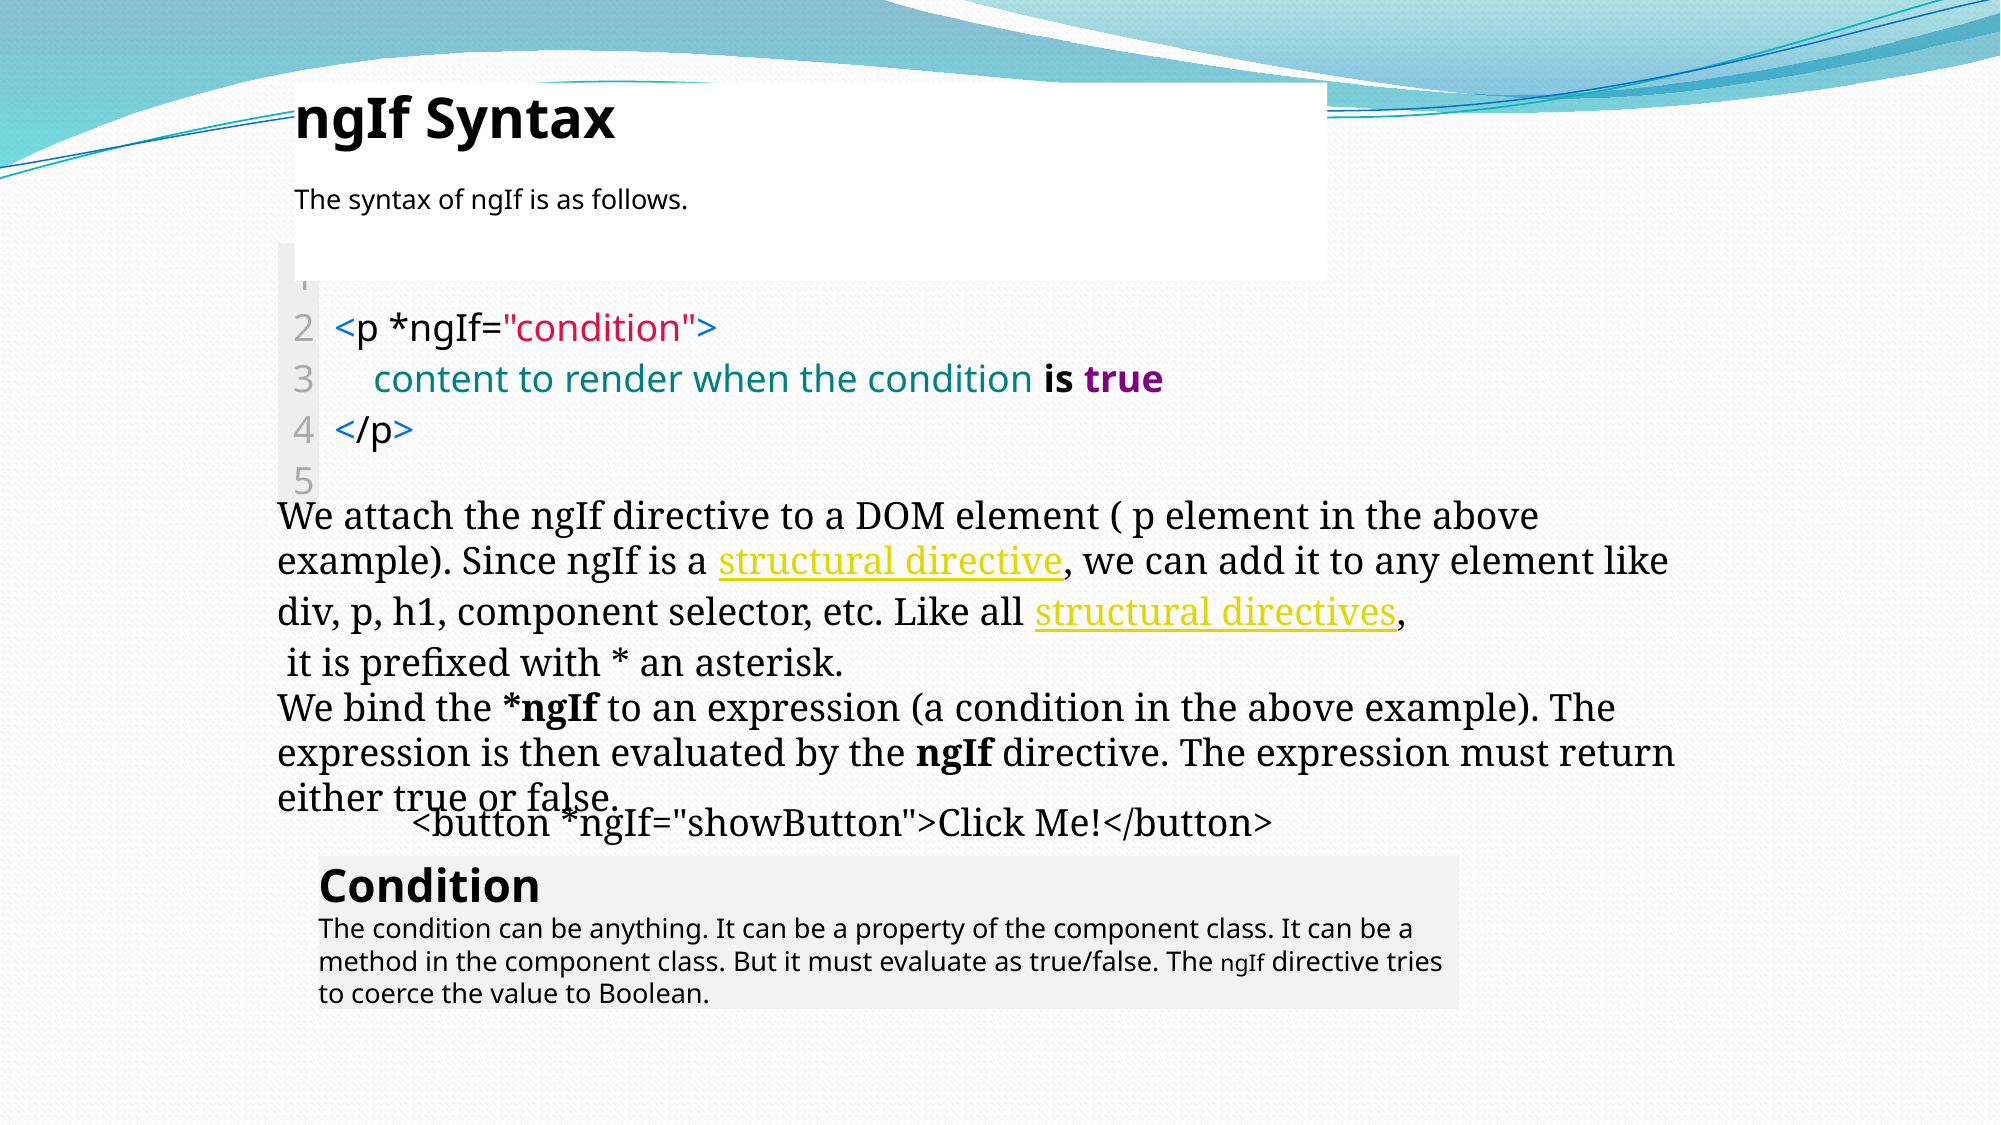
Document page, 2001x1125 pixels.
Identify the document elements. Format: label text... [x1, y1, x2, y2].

table_header <p *ngIf="condition"> content to render when the condition is true </p> [319, 243, 1391, 484]
text_box ngIf Syntax The syntax of ngIf is as follows. [294, 82, 1328, 281]
text_box Condition The condition can be anything. It can be a property of the component class. It can be a method in the component class. But it must evaluate as true/false. The ngIf directive tries to coerce the value to Boolean. [318, 856, 1459, 1009]
text_box We attach the ngIf directive to a DOM element ( p element in the above example). Since ngIf is a structural directive, we can add it to any element like div, p, h1, component selector, etc. Like all structural directives, it is prefixed with * an asterisk. We bind the *ngIf to an expression (a condition in the above example). The expression is then evaluated by the ngIf directive. The expression must return either true or false. [262, 484, 1694, 827]
text_box <button *ngIf="showButton">Click Me!</button> [396, 791, 1290, 851]
table_header 1 2 3 4 5 [278, 243, 319, 484]
